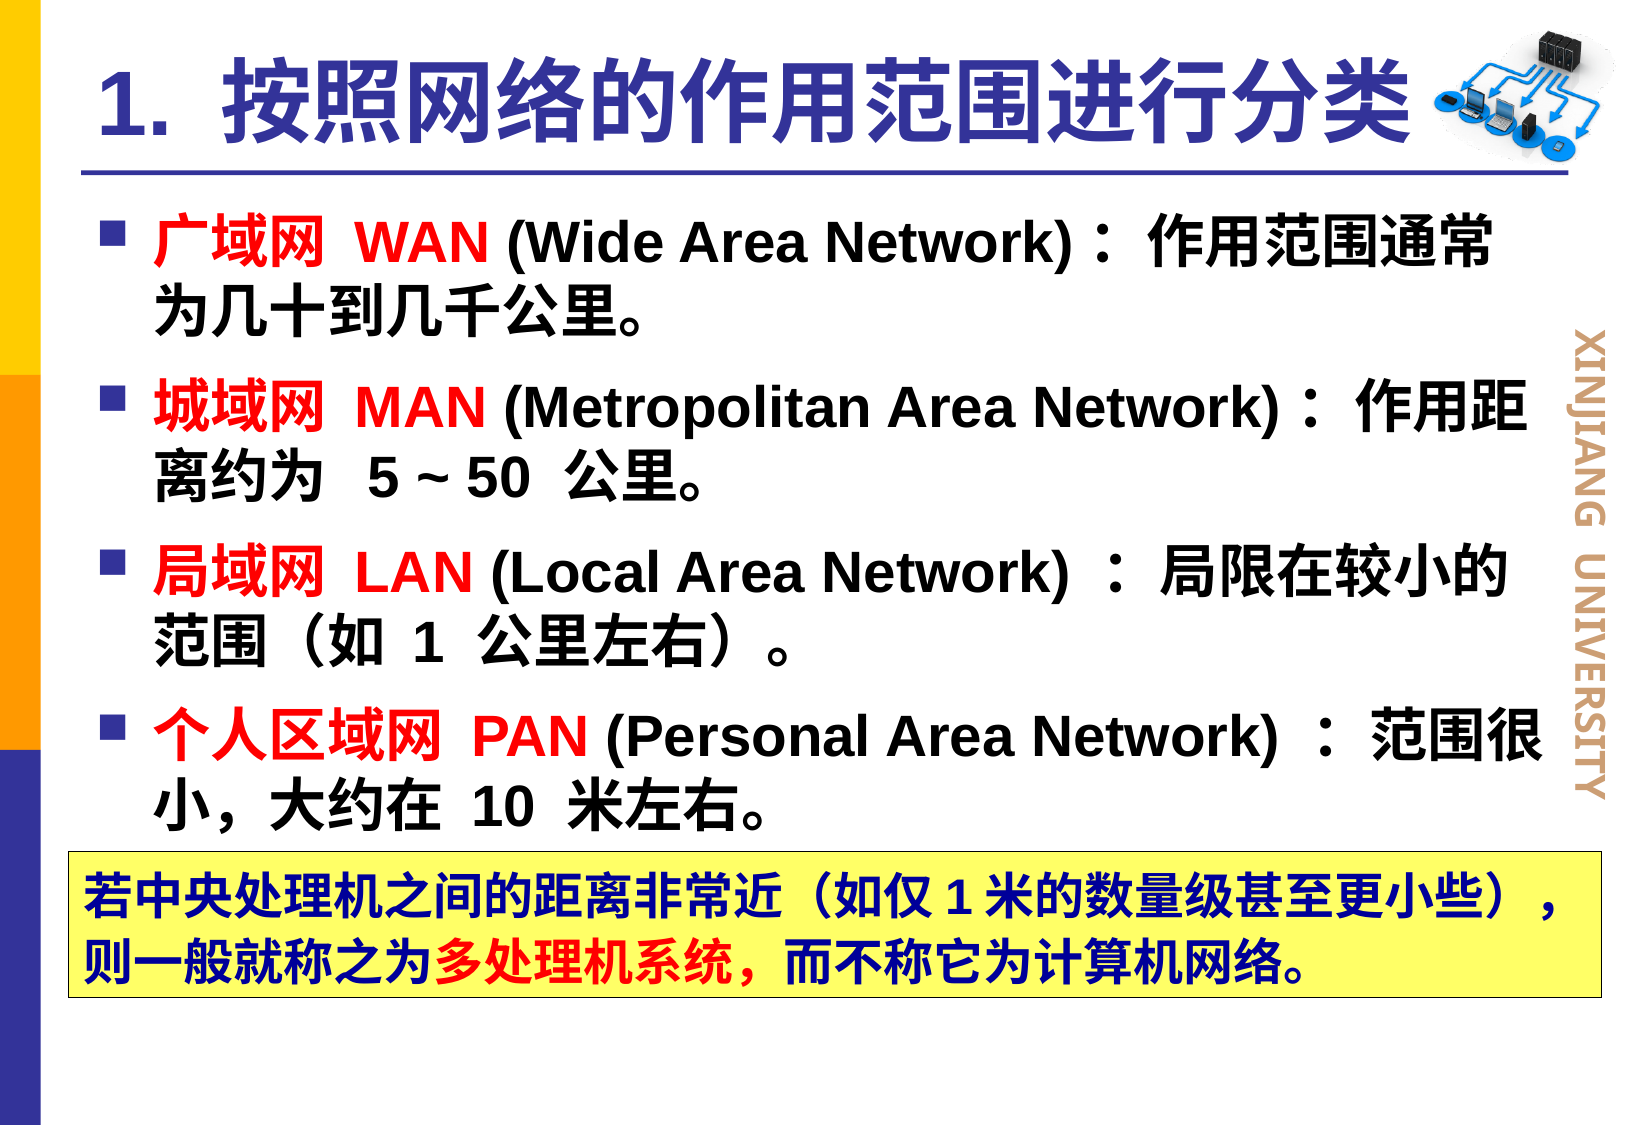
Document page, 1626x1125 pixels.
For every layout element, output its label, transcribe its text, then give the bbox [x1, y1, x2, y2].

list 广域网 WAN (Wide Area Network)：作用范围通常为几十到几千公里。 城域网 MAN (Metropolitan Area Network)：作用距离约为 5 ~ 50 公里。 局域网 LAN (Local Area Network) ：局限在较小的范围（如 1 公里左右）。 个人区域网 PAN (Personal Area Network) ：范围很小，大约在 10 米左右。 [81, 998, 1569, 1006]
picture [1431, 30, 1616, 165]
text_box 若中央处理机之间的距离非常近（如仅1米的数量级甚至更小些），则一般就称之为多处理机系统，而不称它为计算机网络。 [68, 851, 1602, 998]
title 1. 按照网络的作用范围进行分类 [81, 30, 1569, 161]
list 广域网 WAN (Wide Area Network)：作用范围通常为几十到几千公里。 城域网 MAN (Metropolitan Area Network)：作用距离约为 5 ~ 50 公里。 局域网 LAN (Local Area Network) ：局限在较小的范围（如 1 公里左右）。 个人区域网 PAN (Personal Area Network) ：范围很小，大约在 10 米左右。 [81, 196, 1569, 851]
